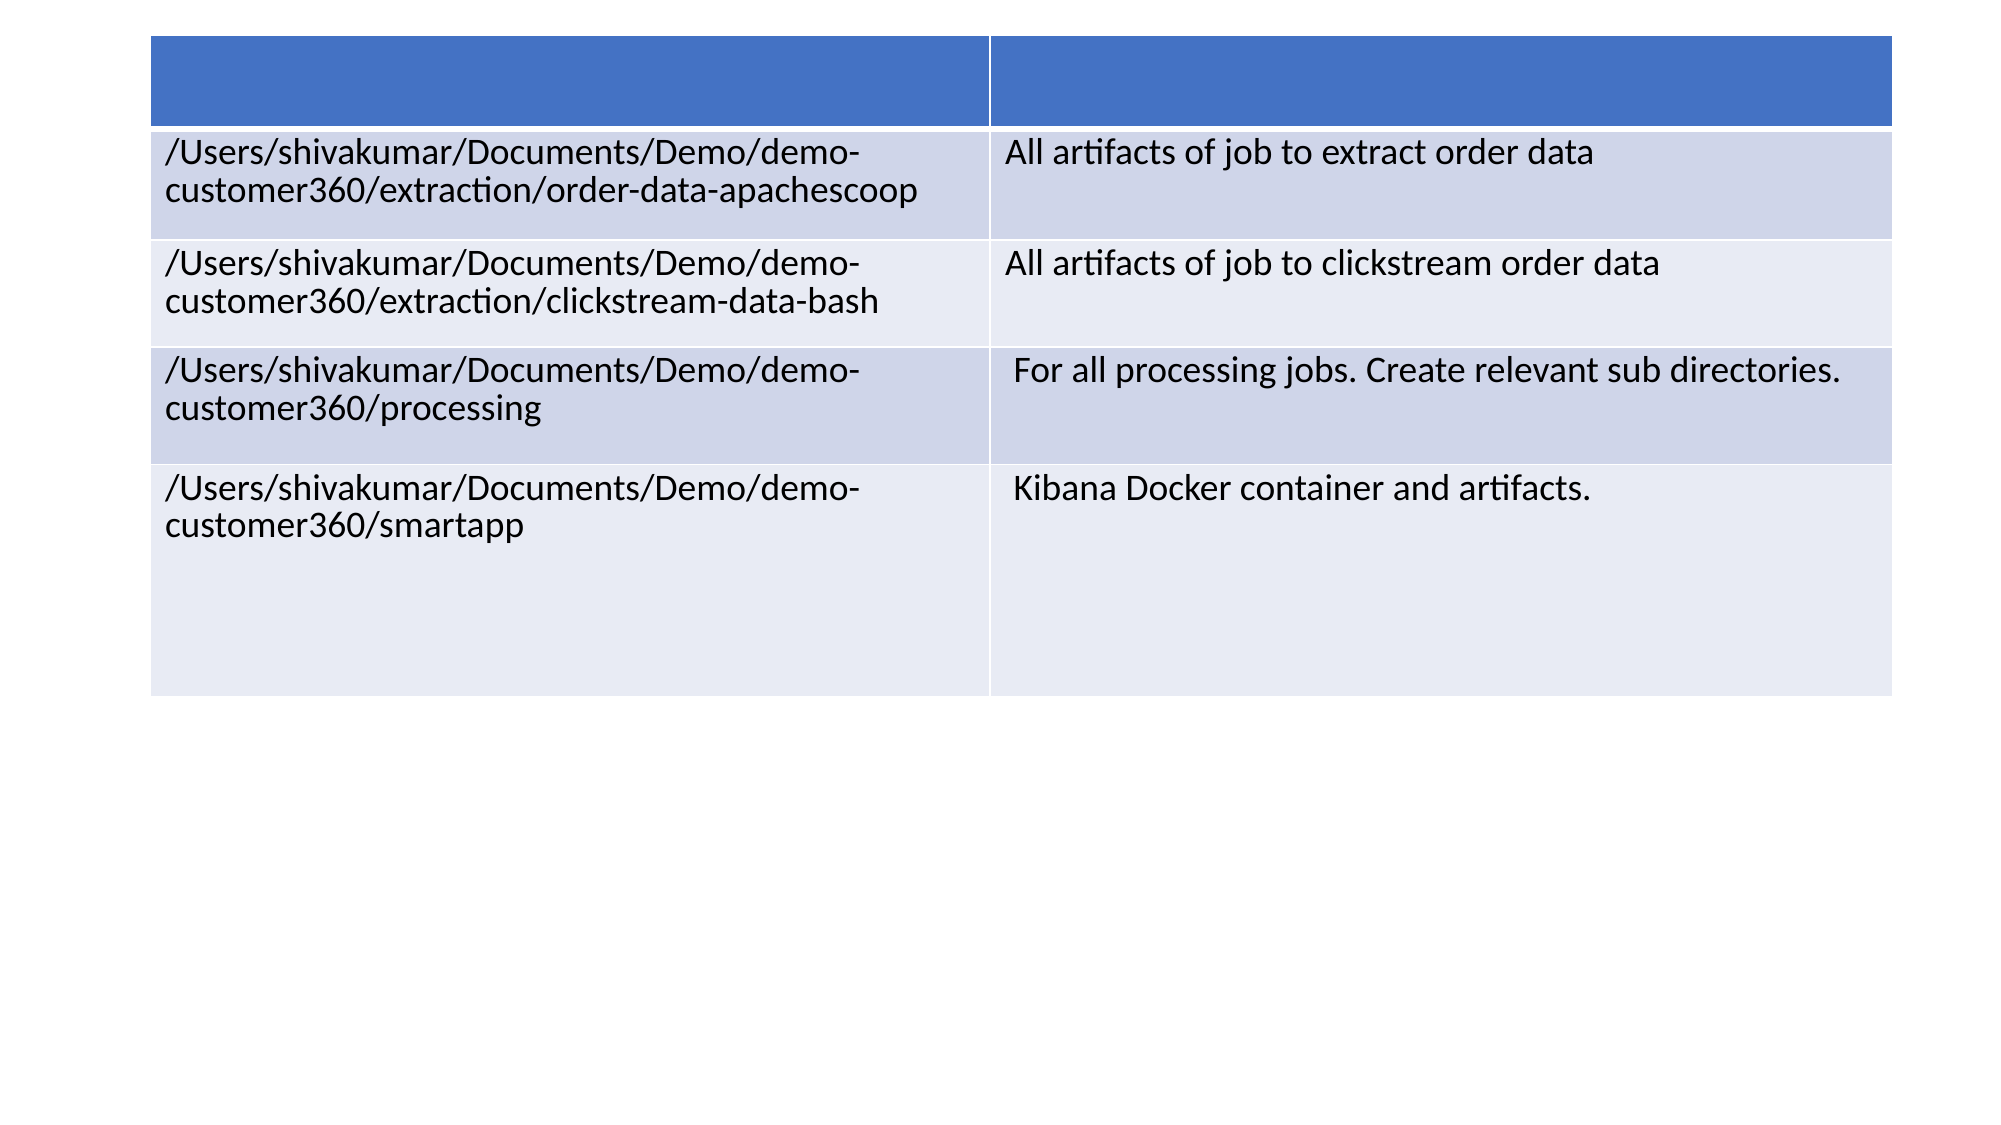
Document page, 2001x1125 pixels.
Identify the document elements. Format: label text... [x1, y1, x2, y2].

table_cell Kibana Docker container and artifacts. [991, 465, 1892, 696]
table_cell All artifacts of job to extract order data [991, 132, 1892, 239]
table_cell /Users/shivakumar/Documents/Demo/demo-customer360/extraction/order-data-apachescoop [151, 132, 989, 239]
table_header [991, 36, 1892, 126]
table_cell /Users/shivakumar/Documents/Demo/demo-customer360/smartapp [151, 465, 989, 696]
table_cell /Users/shivakumar/Documents/Demo/demo-customer360/processing [151, 348, 989, 464]
table_cell For all processing jobs. Create relevant sub directories. [991, 348, 1892, 464]
table_header [151, 36, 989, 126]
table_cell All artifacts of job to clickstream order data [991, 241, 1892, 346]
table_cell /Users/shivakumar/Documents/Demo/demo-customer360/extraction/clickstream-data-bash [151, 241, 989, 346]
